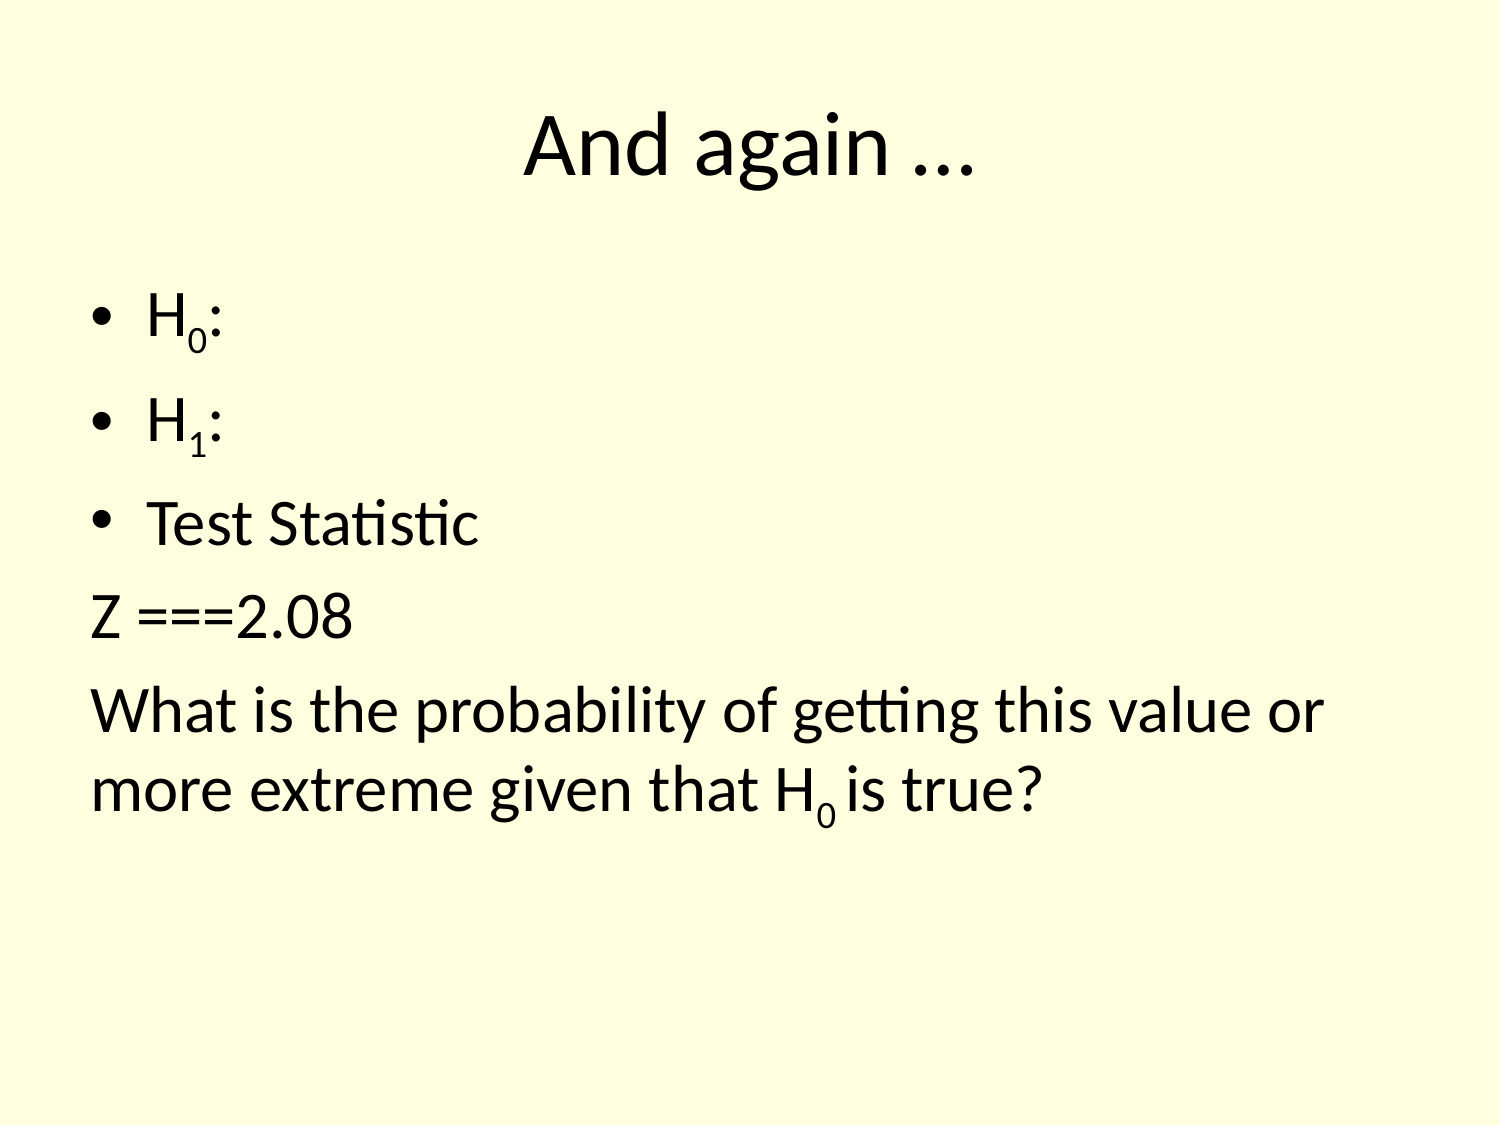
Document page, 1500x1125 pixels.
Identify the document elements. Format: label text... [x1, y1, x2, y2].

title And again … [75, 45, 1425, 233]
